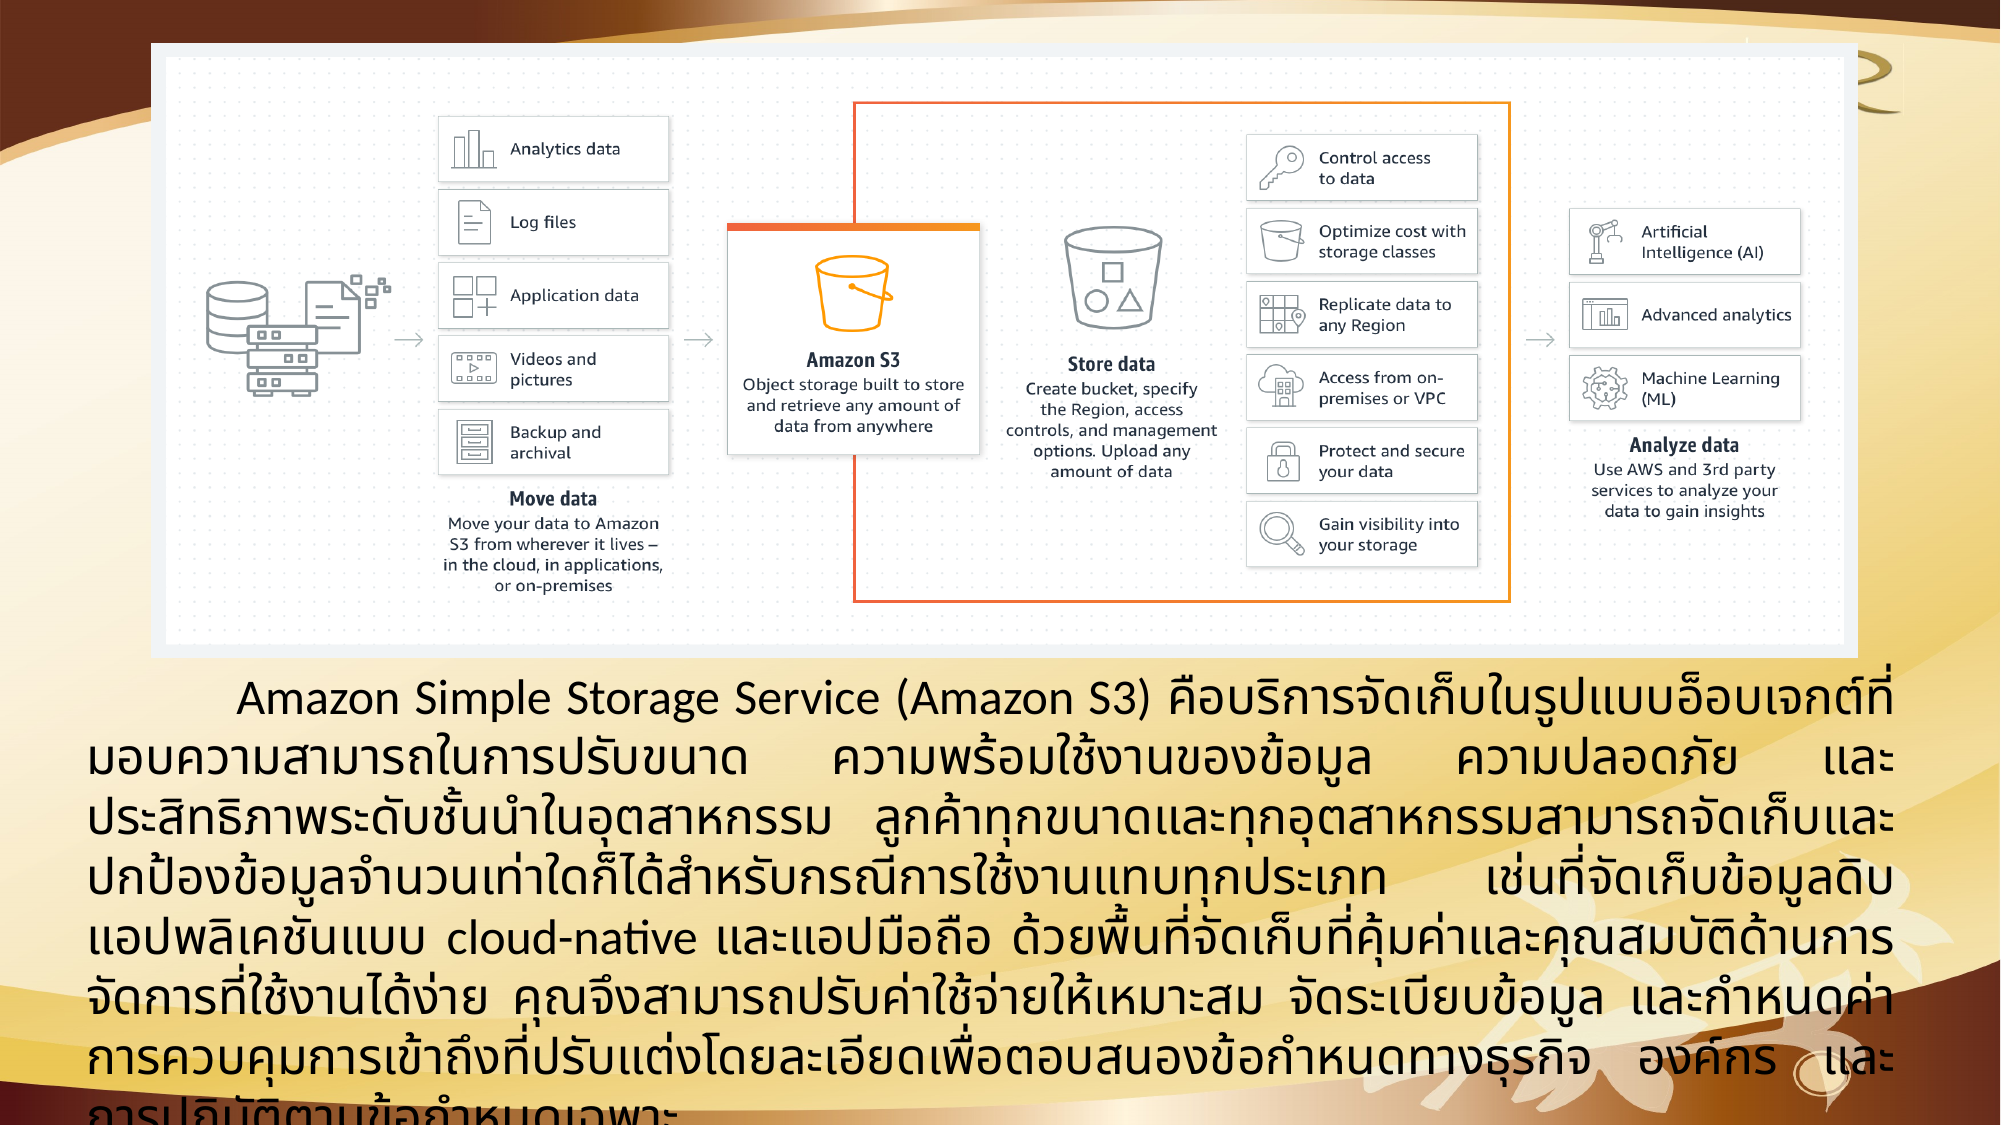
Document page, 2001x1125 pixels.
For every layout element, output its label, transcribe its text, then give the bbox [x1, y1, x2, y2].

text_box Amazon Simple Storage Service (Amazon S3) คือบริการจัดเก็บในรูปแบบอ็อบเจกต์ที่มอบความสามารถในการปรับขนาด ความพร้อมใช้งานของข้อมูล ความปลอดภัย และประสิทธิภาพระดับชั้นนำในอุตสาหกรรม ลูกค้าทุกขนาดและทุกอุตสาหกรรมสามารถจัดเก็บและปกป้องข้อมูลจำนวนเท่าใดก็ได้สำหรับกรณีการใช้งานแทบทุกประเภท เช่นที่จัดเก็บข้อมูลดิบ แอปพลิเคชันแบบ cloud-native และแอปมือถือ ด้วยพื้นที่จัดเก็บที่คุ้มค่าและคุณสมบัติด้านการจัดการที่ใช้งานได้ง่าย คุณจึงสามารถปรับค่าใช้จ่ายให้เหมาะสม จัดระเบียบข้อมูล และกำหนดค่าการควบคุมการเข้าถึงที่ปรับแต่งโดยละเอียดเพื่อตอบสนองข้อกำหนดทางธุรกิจ องค์กร และการปฏิบัติตามข้อกำหนดเฉพาะ [71, 657, 1911, 1125]
picture [0, 0, 2001, 1125]
